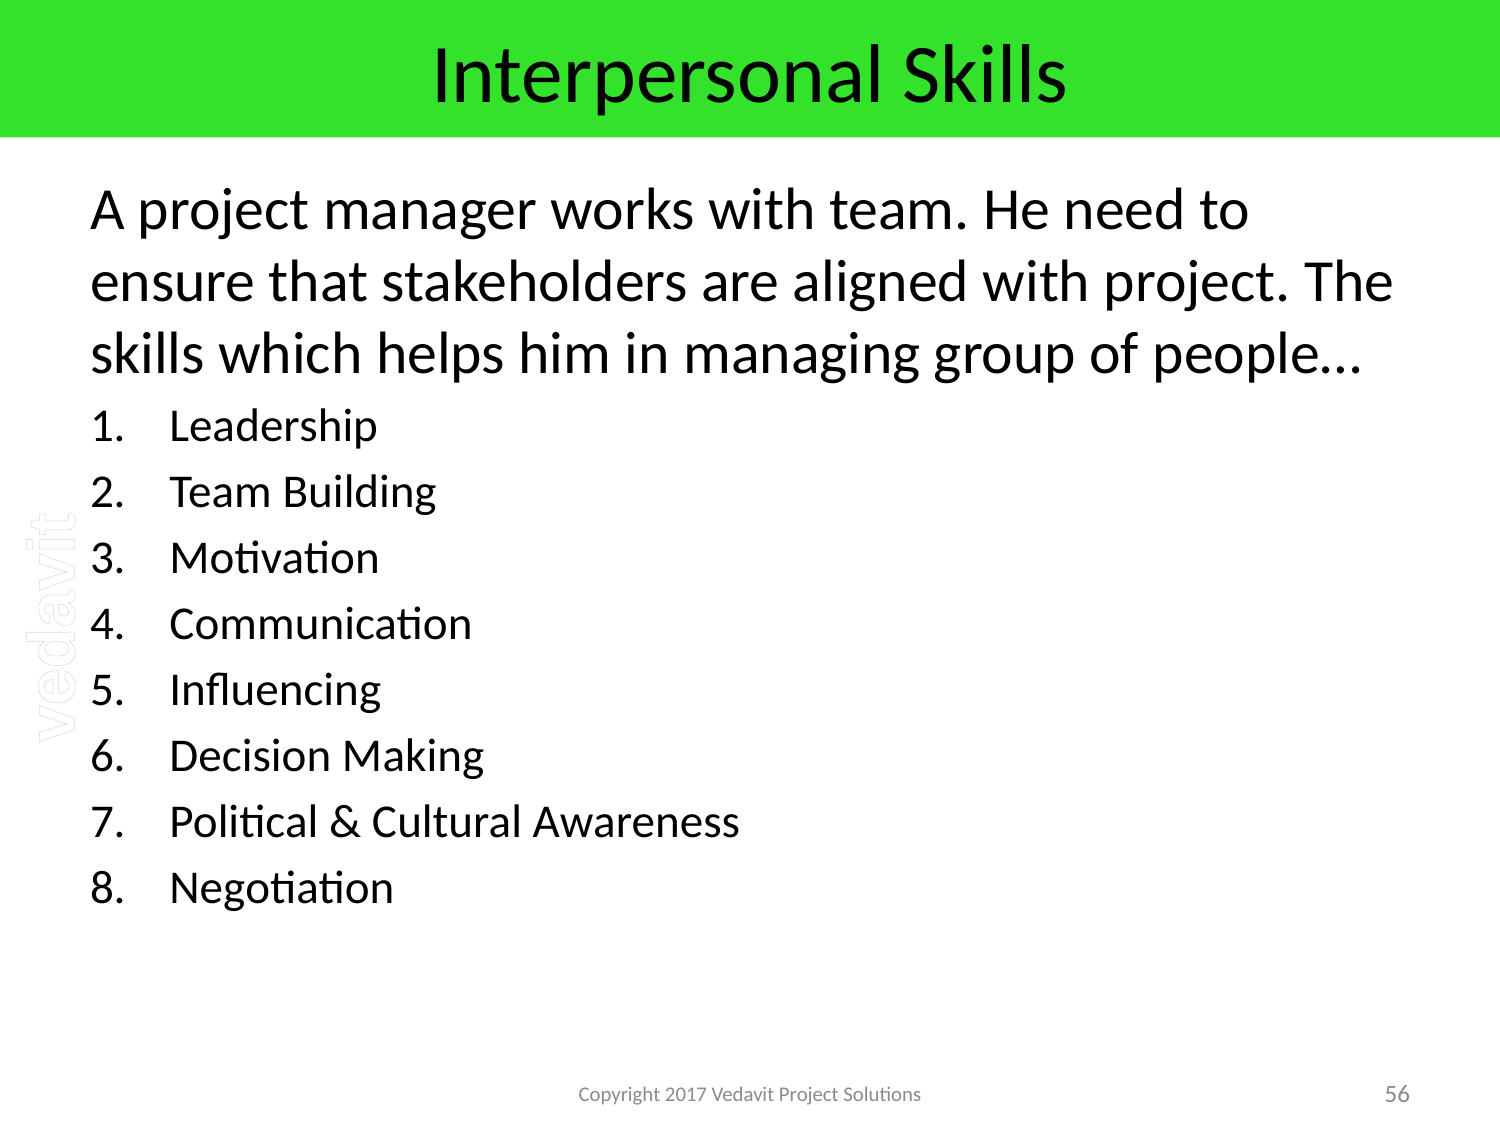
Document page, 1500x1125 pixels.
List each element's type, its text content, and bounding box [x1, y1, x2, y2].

footer Copyright 2017 Vedavit Project Solutions [512, 1062, 988, 1123]
slide_number 409 [1074, 1062, 1425, 1123]
title Interpersonal Skills [0, 0, 1500, 138]
list A project manager works with team. He need to ensure that stakeholders are aligned with project. The skills which helps him in managing group of people… Leadership Team Building Motivation Communication Influencing Decision Making Political & Cultural Awareness Negotiation [75, 162, 1425, 1000]
